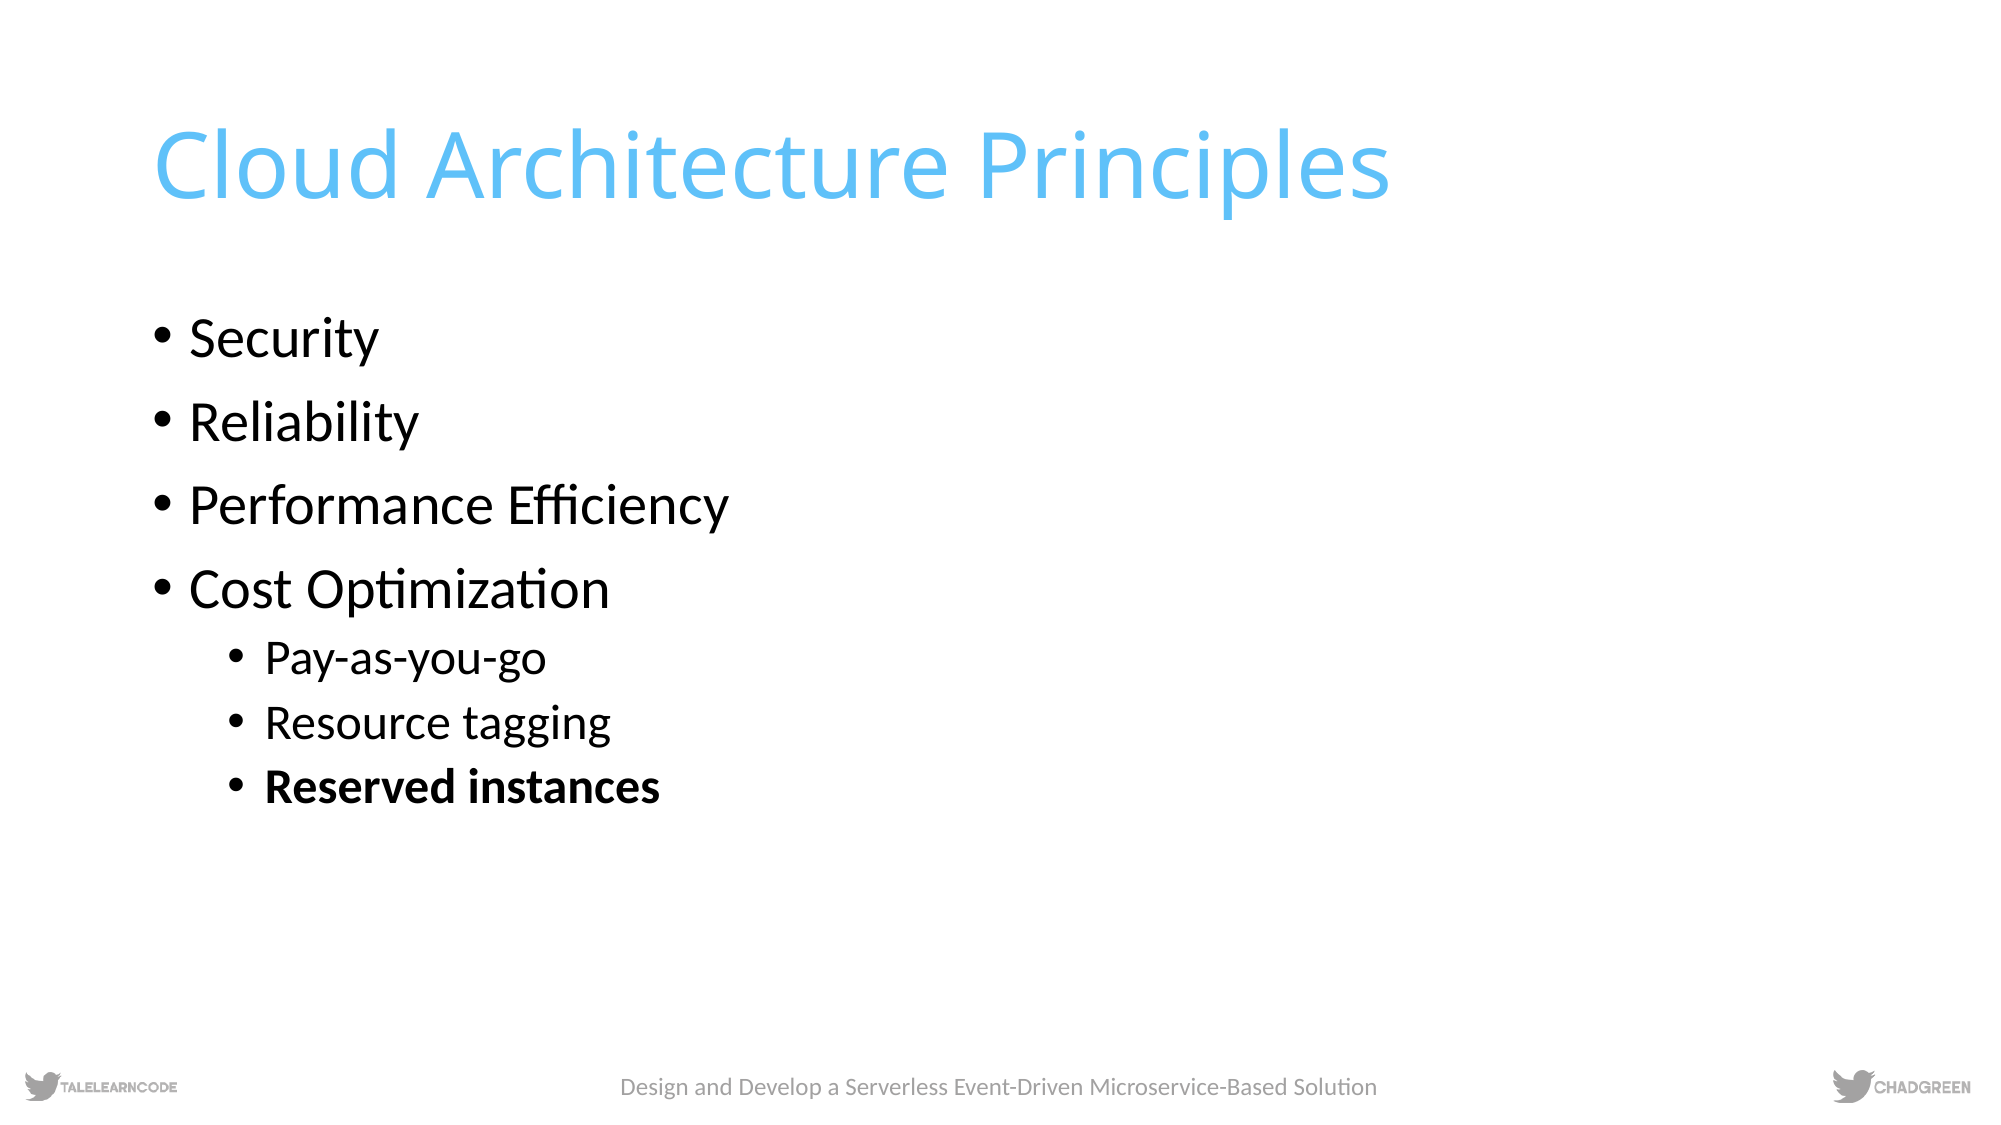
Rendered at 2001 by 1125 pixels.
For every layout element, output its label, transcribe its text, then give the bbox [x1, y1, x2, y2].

title Cloud Architecture Principles [137, 59, 1863, 278]
list Security Reliability Performance Efficiency Cost Optimization Pay-as-you-go Resource tagging Reserved instances [137, 299, 1863, 1014]
